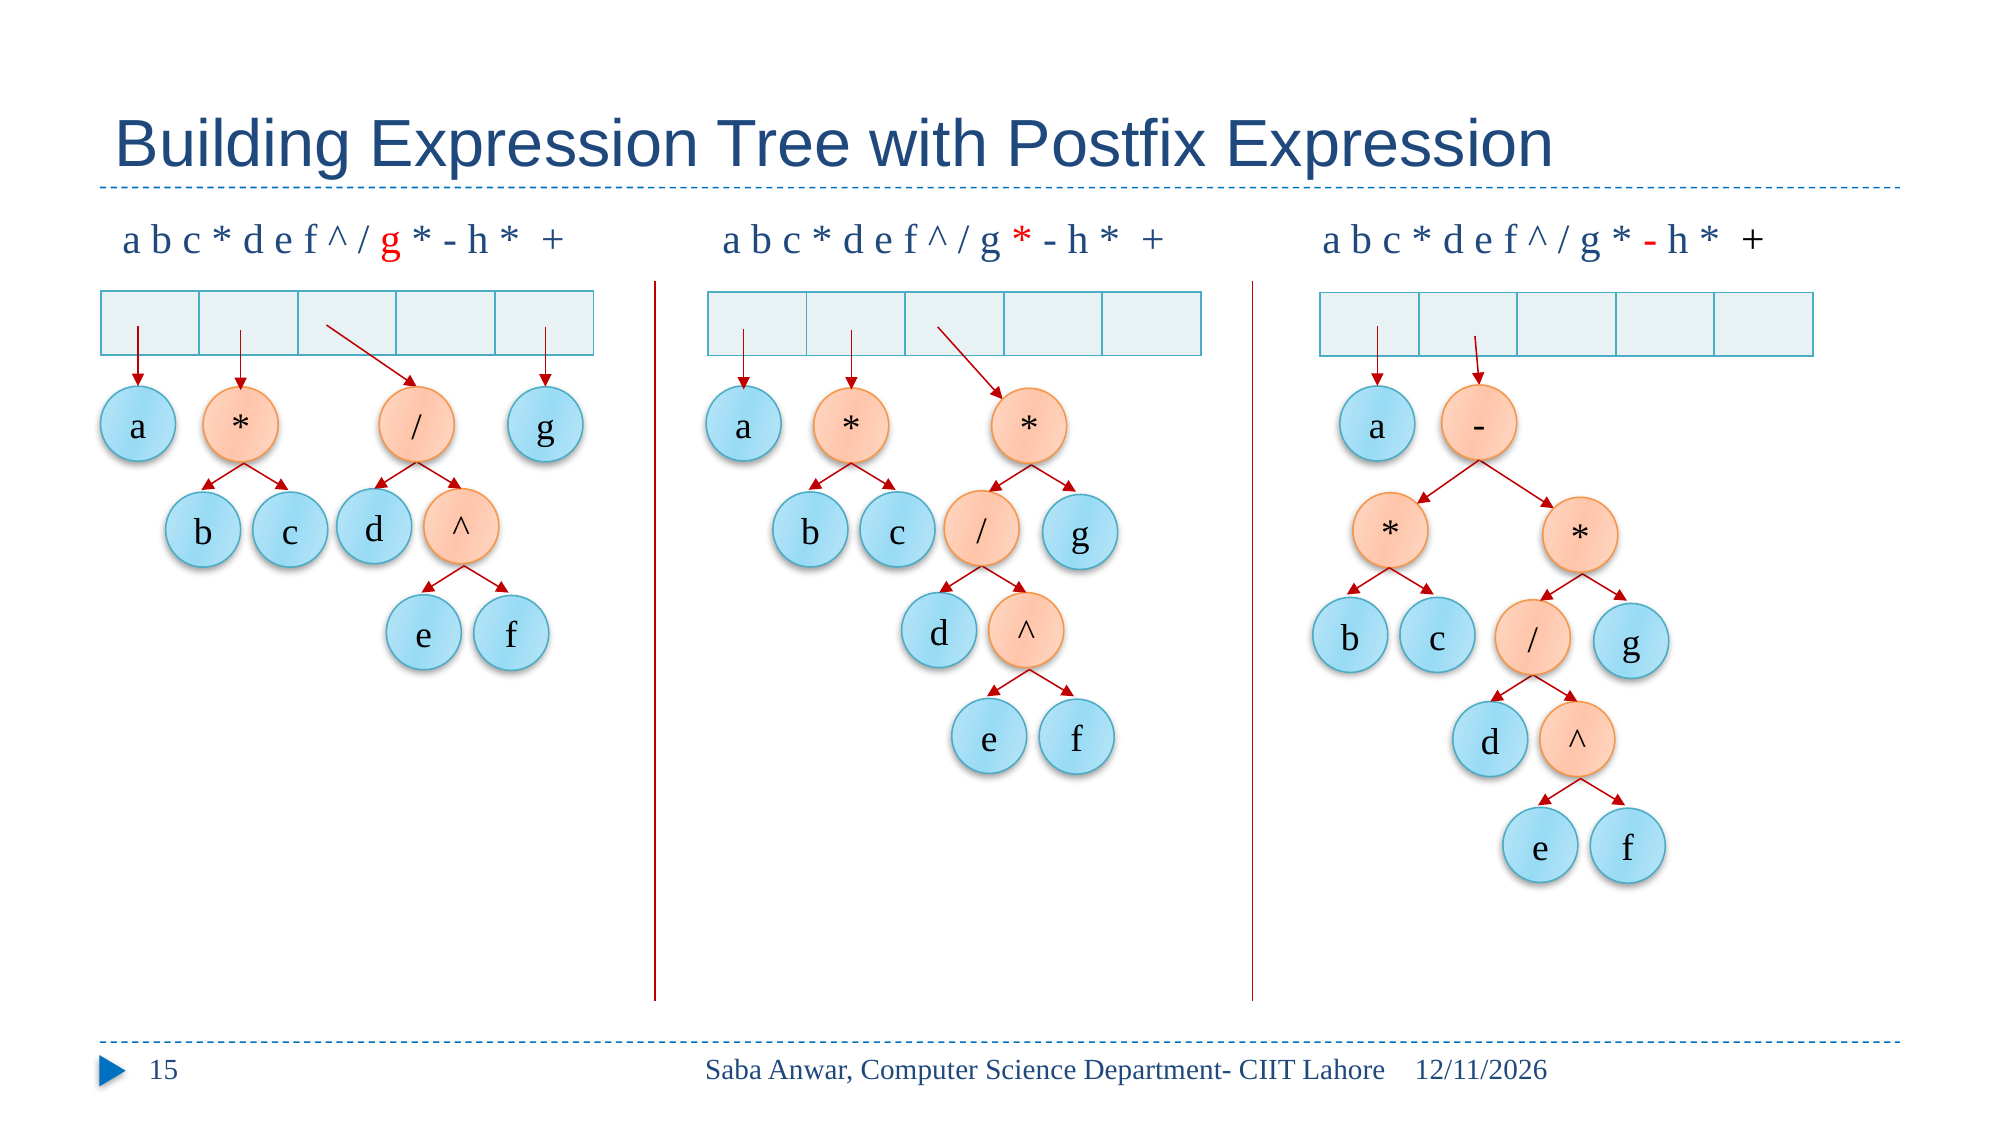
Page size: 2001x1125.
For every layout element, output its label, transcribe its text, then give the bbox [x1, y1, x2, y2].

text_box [243, 462, 289, 491]
text_box f [1589, 807, 1667, 884]
text_box a [705, 385, 782, 462]
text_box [201, 462, 243, 491]
text_box e [385, 595, 463, 671]
footer Saba Anwar, Computer Science Department- CIIT Lahore [634, 1042, 1401, 1103]
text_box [808, 462, 850, 491]
text_box a [99, 385, 177, 462]
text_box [981, 565, 1027, 593]
text_box d [1451, 701, 1529, 778]
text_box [938, 565, 981, 593]
text_box b [164, 492, 242, 568]
text_box - [1440, 384, 1518, 459]
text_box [1416, 459, 1480, 504]
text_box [1539, 573, 1582, 601]
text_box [1346, 567, 1389, 595]
text_box e [1502, 807, 1579, 884]
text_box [1031, 464, 1077, 492]
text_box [1582, 573, 1628, 601]
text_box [421, 565, 463, 593]
text_box f [473, 594, 550, 672]
text_box e [950, 698, 1028, 775]
text_box / [1494, 598, 1572, 674]
text_box c [251, 491, 329, 568]
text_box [1537, 778, 1580, 806]
text_box * [1542, 496, 1619, 573]
text_box ^ [423, 488, 500, 565]
title Building Expression Tree with Postfix Expression [99, 24, 1900, 188]
text_box g [1041, 493, 1119, 571]
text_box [986, 669, 1029, 697]
text_box d [335, 488, 413, 565]
text_box c [859, 491, 936, 568]
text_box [937, 326, 1003, 400]
text_box * [812, 387, 890, 462]
text_box / [943, 489, 1020, 565]
text_box f [1038, 698, 1115, 775]
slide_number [1401, 1042, 1901, 1103]
text_box * [1352, 491, 1429, 567]
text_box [1580, 778, 1626, 806]
text_box d [900, 592, 978, 669]
text_box ^ [987, 592, 1065, 669]
text_box b [1312, 598, 1389, 674]
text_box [850, 462, 896, 491]
slide_number 15 [133, 1042, 568, 1103]
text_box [374, 461, 416, 489]
text_box * [990, 387, 1068, 464]
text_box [463, 565, 509, 593]
text_box g [1593, 602, 1670, 680]
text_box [416, 461, 462, 489]
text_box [326, 324, 418, 388]
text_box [1029, 669, 1075, 697]
text_box c [1399, 596, 1476, 674]
text_box g [507, 386, 584, 463]
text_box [988, 464, 1031, 492]
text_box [1480, 459, 1555, 509]
list a b c * d e f ^ / g * - h * + a b c * d e f ^ / g * - h * + a b c * d e f ^ / g * - h * + [99, 204, 1900, 1015]
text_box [1389, 567, 1435, 595]
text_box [1490, 674, 1532, 702]
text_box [1532, 674, 1578, 702]
text_box * [202, 386, 279, 462]
text_box / [378, 386, 456, 461]
text_box b [772, 492, 849, 568]
text_box a [1339, 385, 1416, 462]
text_box ^ [1539, 701, 1616, 778]
